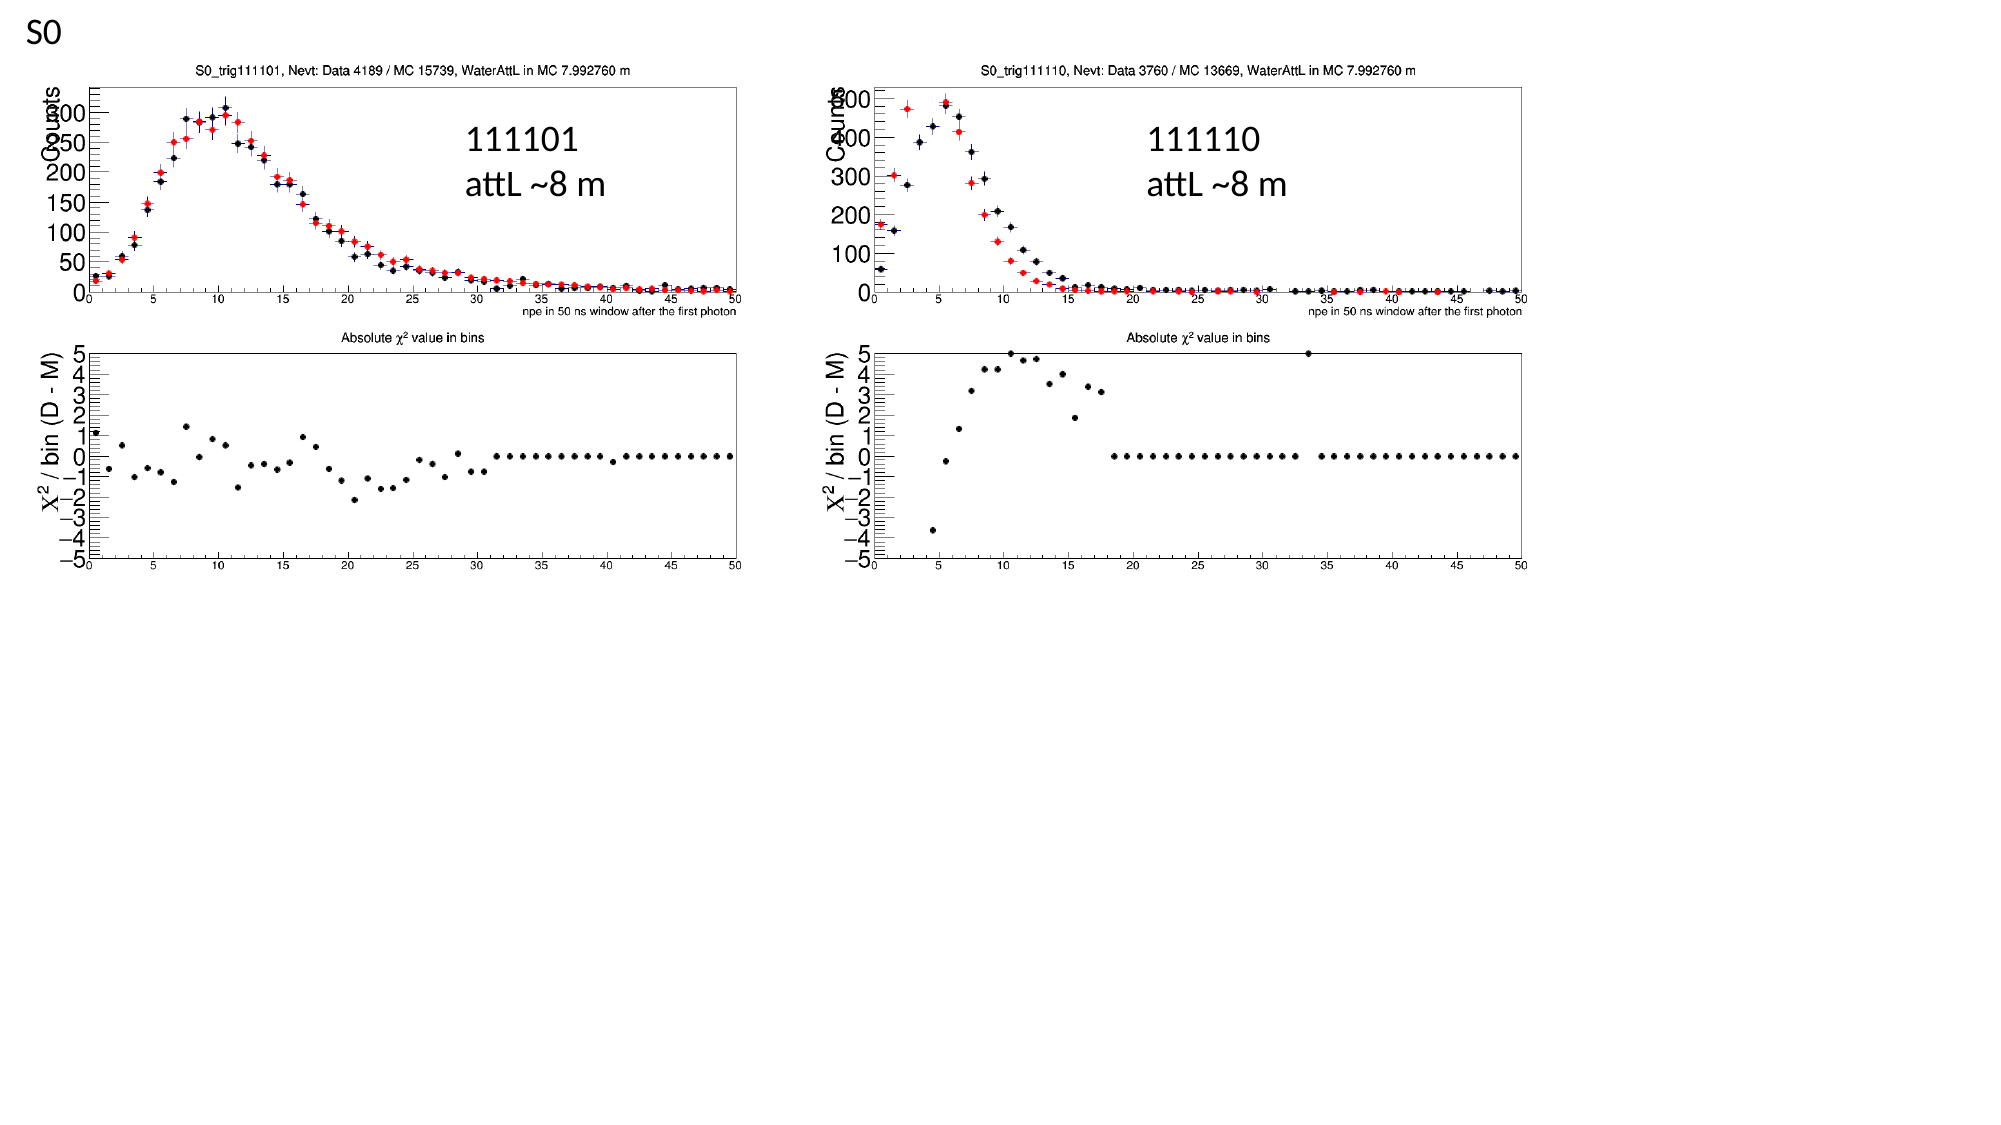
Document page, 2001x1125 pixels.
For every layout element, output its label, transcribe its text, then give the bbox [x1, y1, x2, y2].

text_box S0 [11, 0, 78, 56]
picture [0, 56, 1611, 589]
